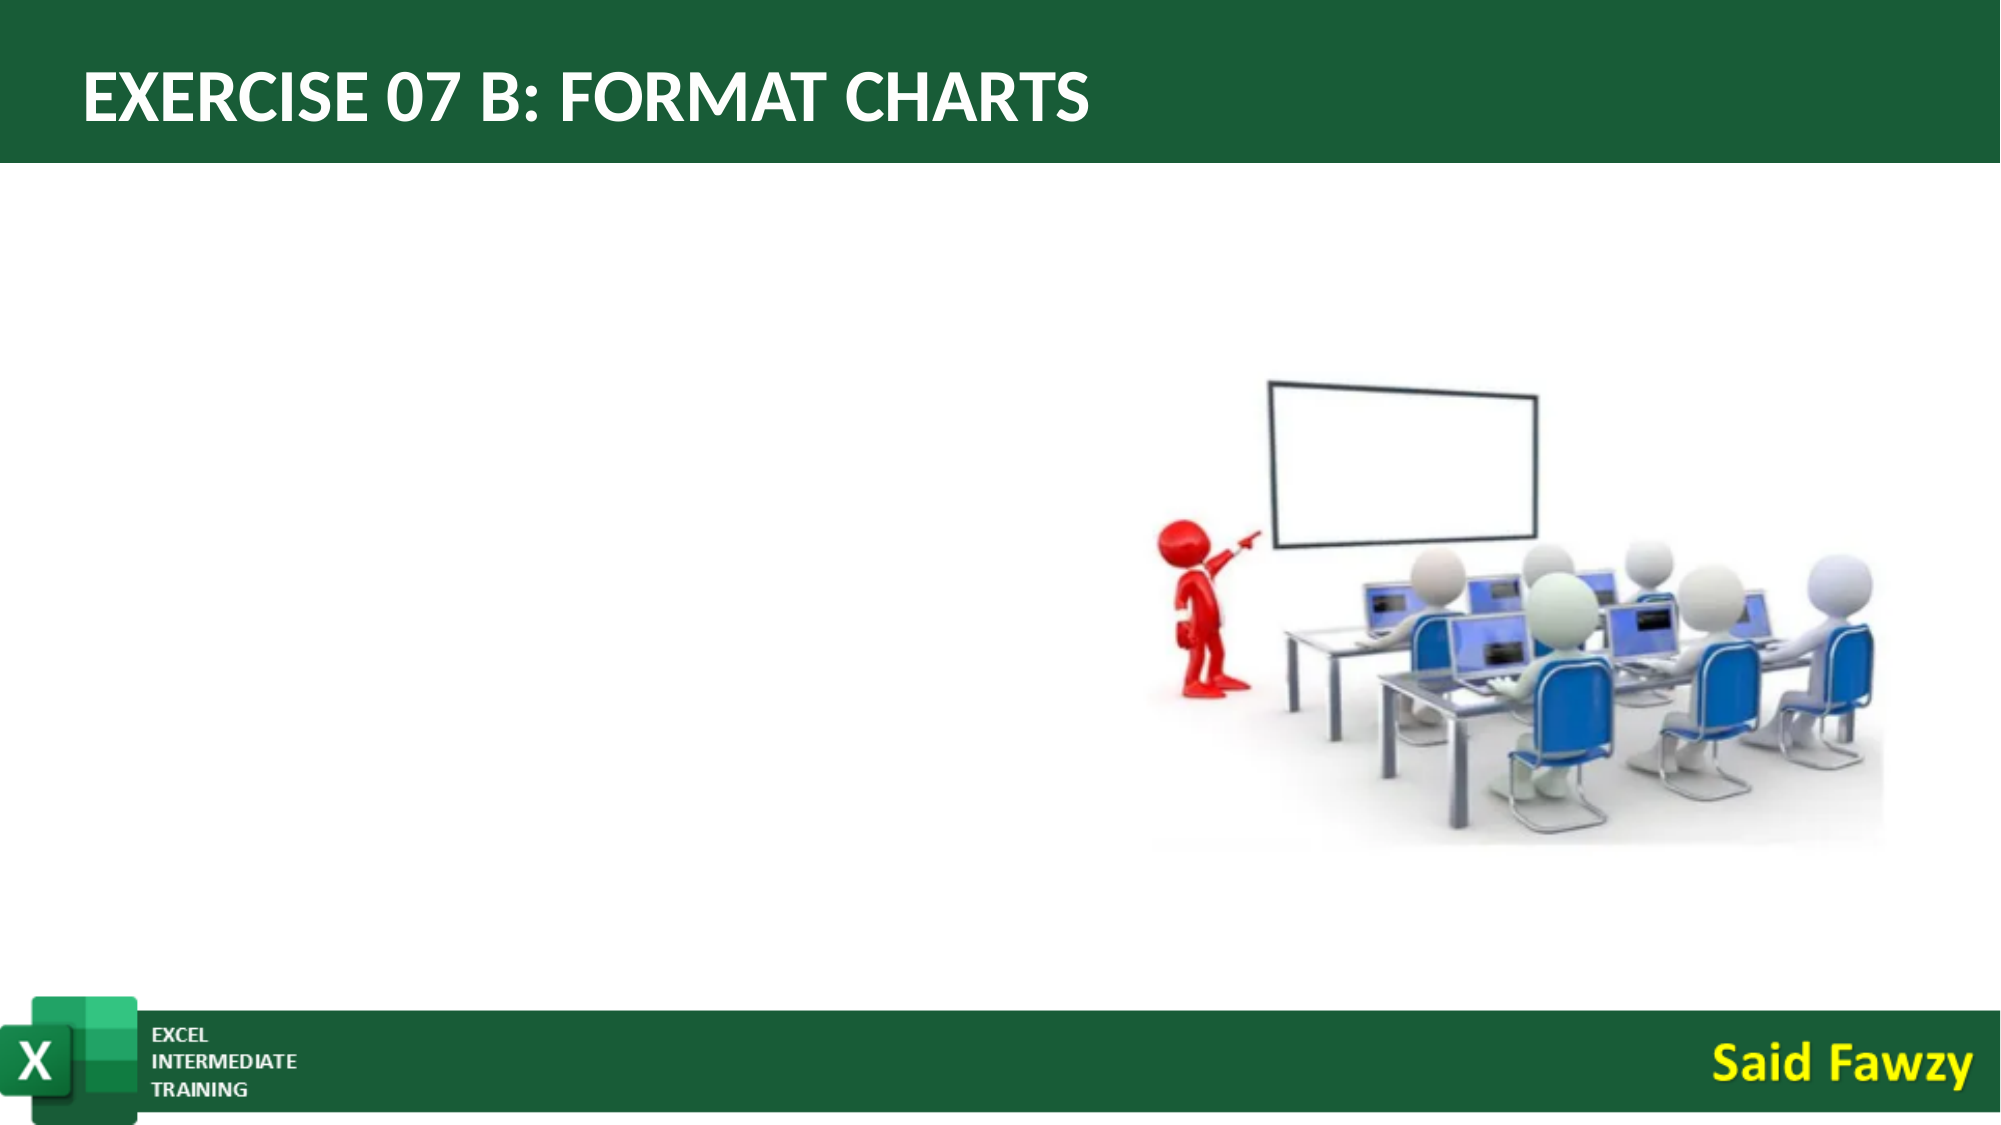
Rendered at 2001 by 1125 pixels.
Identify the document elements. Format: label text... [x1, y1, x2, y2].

picture [0, 0, 2001, 1125]
text_box EXERCISE 07 B: FORMAT CHARTS [0, 0, 2000, 164]
